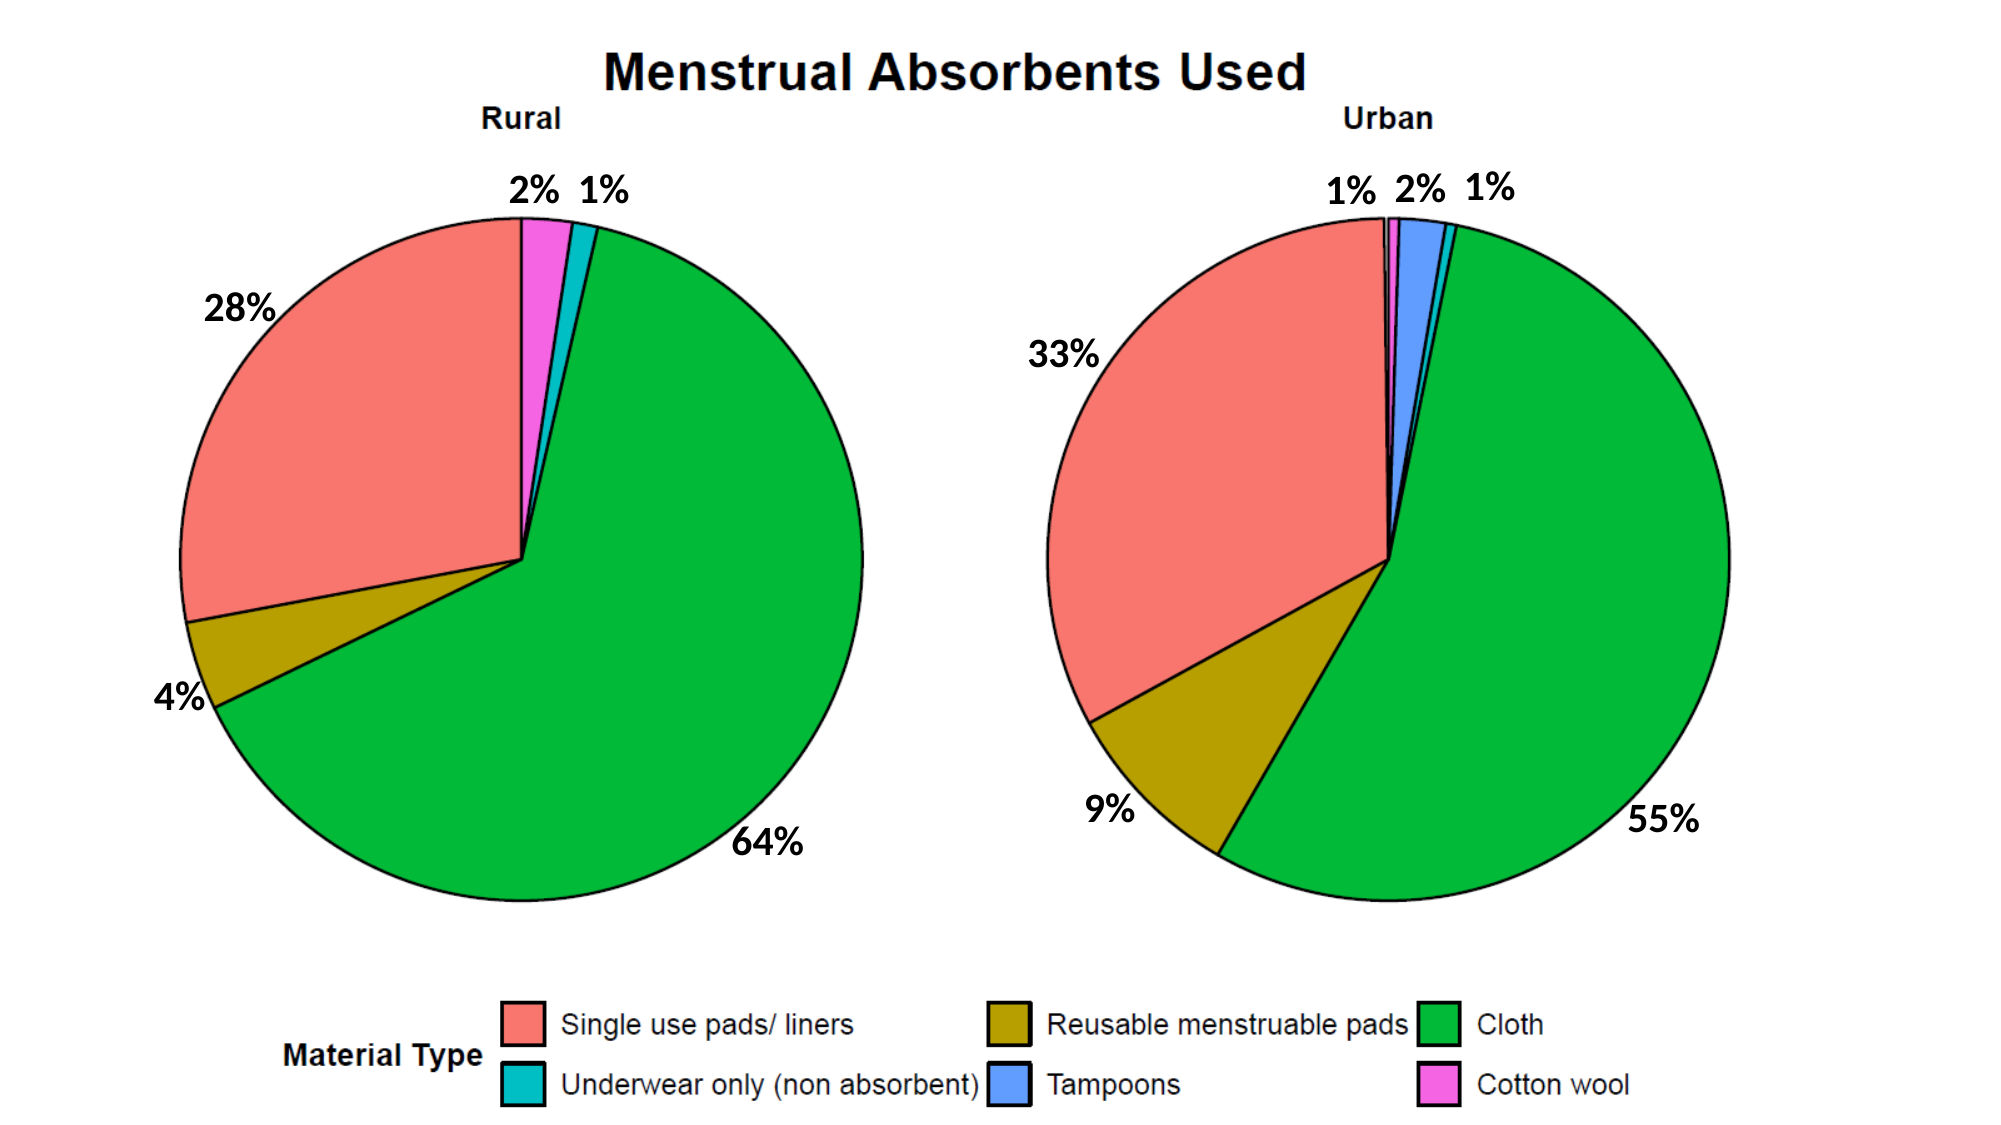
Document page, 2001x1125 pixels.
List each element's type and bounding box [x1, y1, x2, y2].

text_box [138, 9, 1748, 1116]
